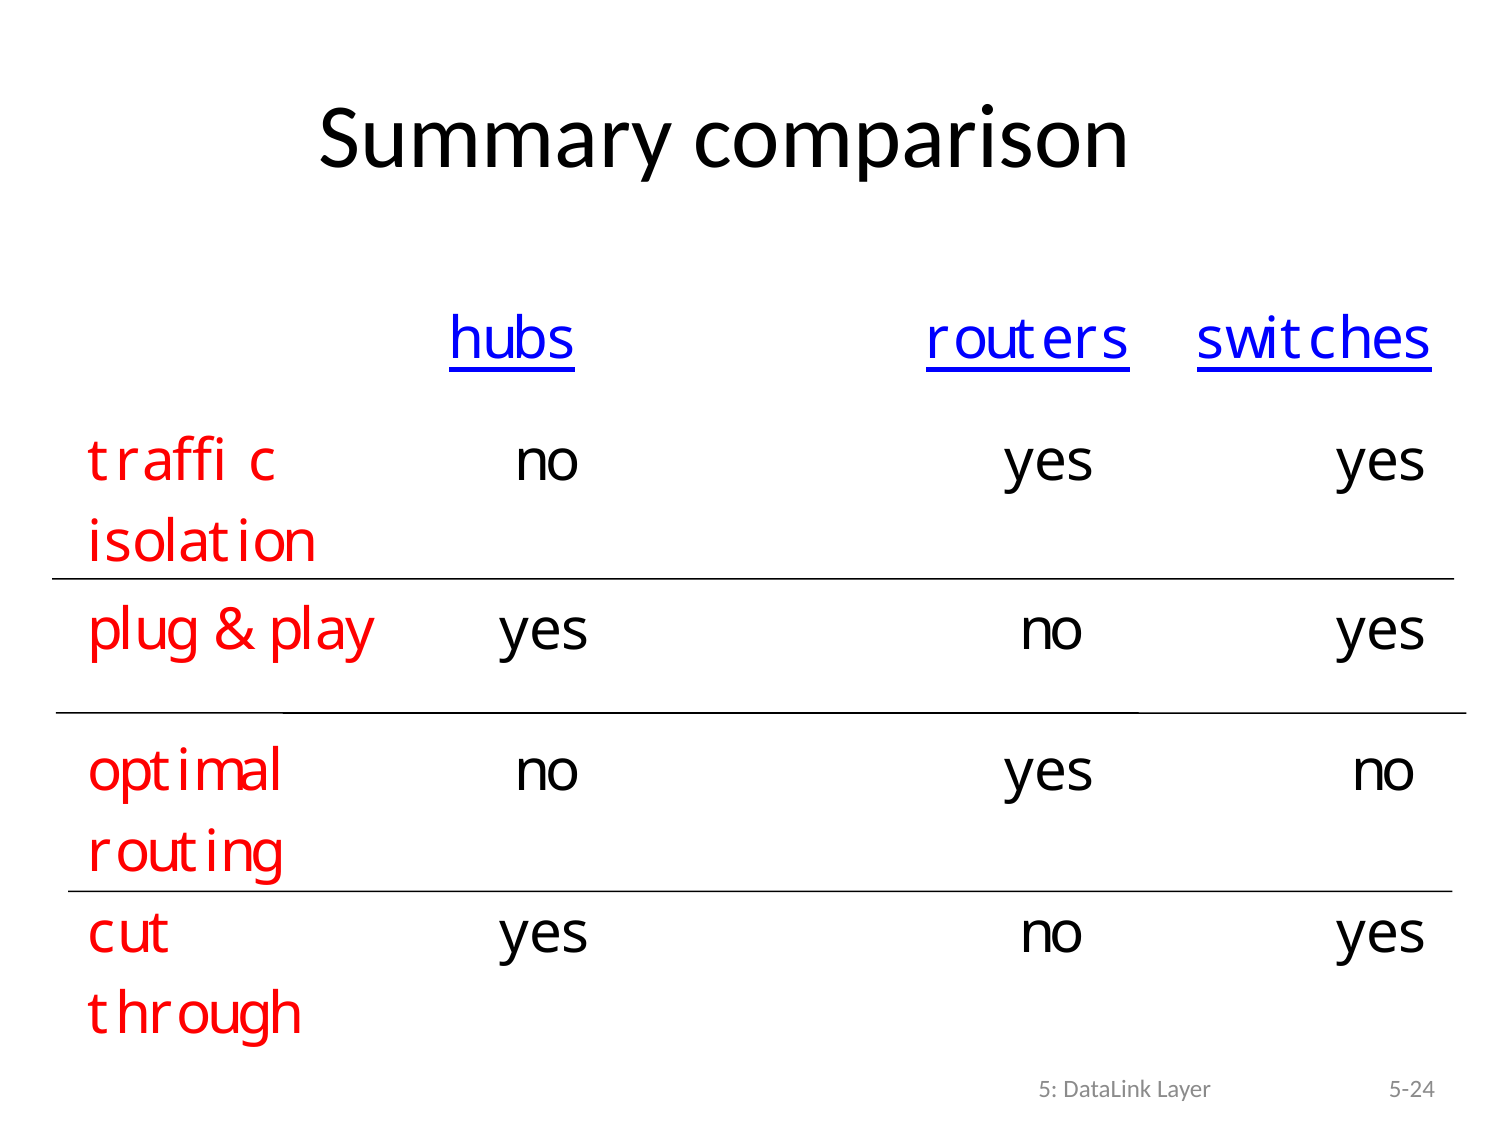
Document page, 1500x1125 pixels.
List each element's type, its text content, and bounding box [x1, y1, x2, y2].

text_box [59, 294, 1500, 1078]
title Summary comparison [87, 37, 1363, 225]
slide_number 5-24 [1339, 1086, 1450, 1125]
footer 5: DataLink Layer [887, 1086, 1339, 1125]
